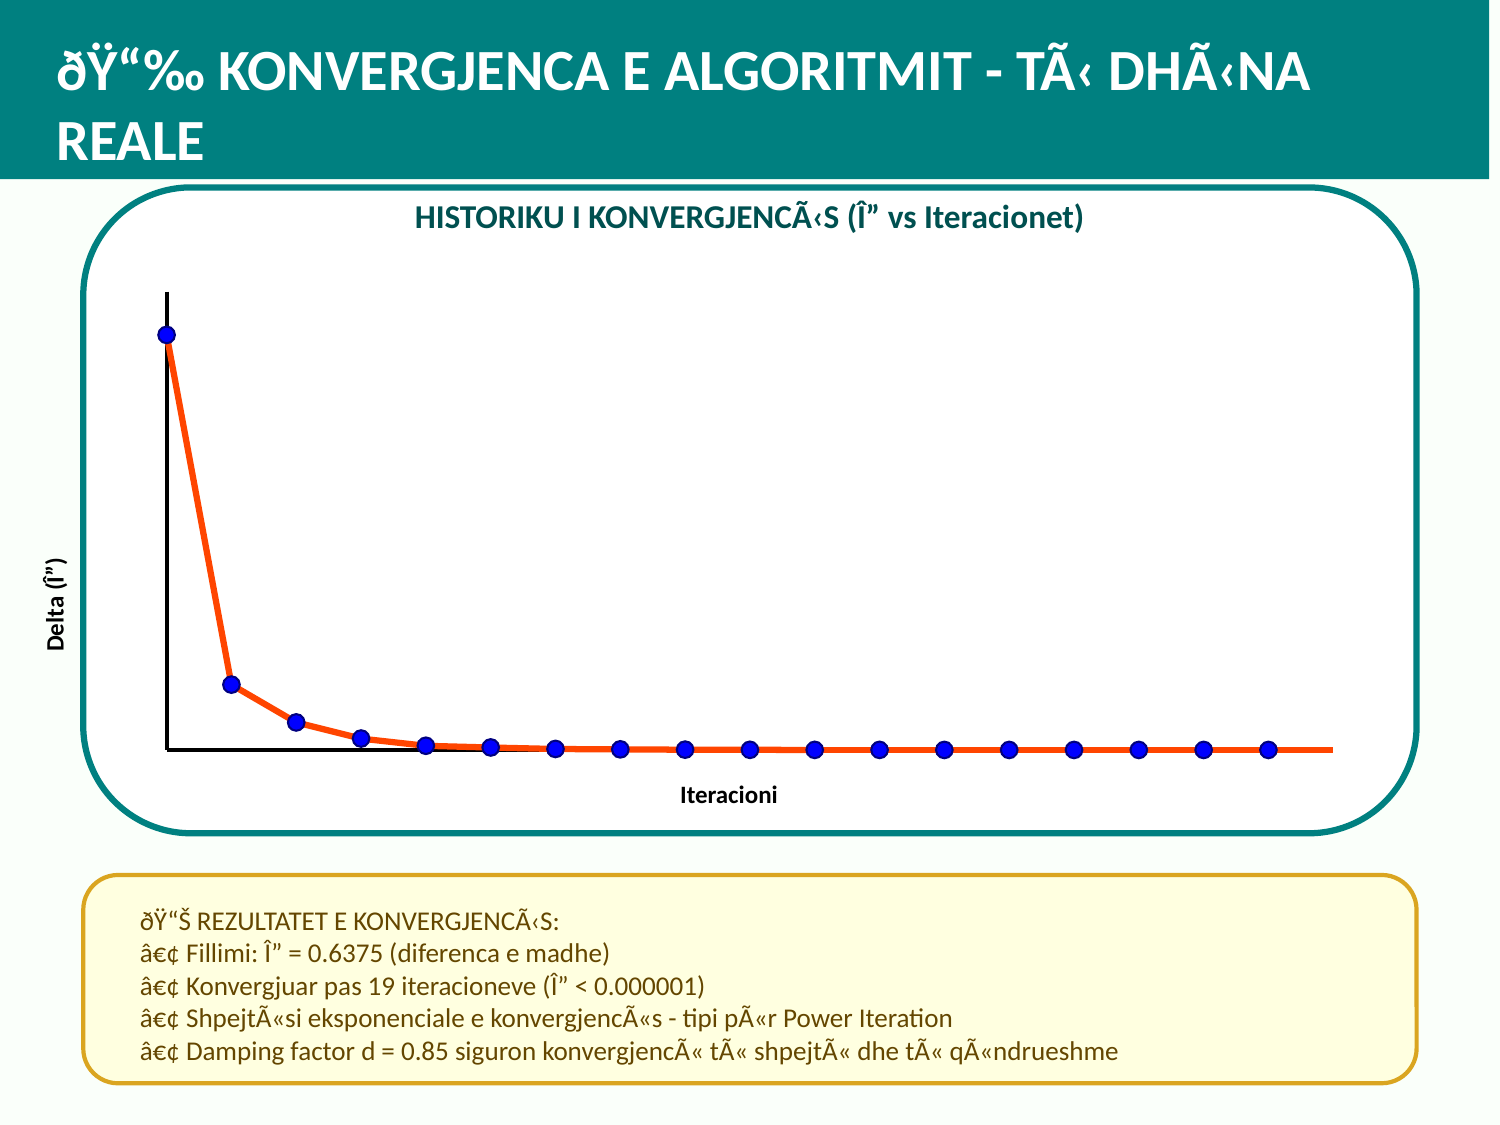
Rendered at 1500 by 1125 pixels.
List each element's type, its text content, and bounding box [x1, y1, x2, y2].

text_box [420, 736, 436, 745]
text_box ðŸ“‰ KONVERGJENCA E ALGORITMIT - TÃ‹ DHÃ‹NA REALE [41, 24, 1459, 180]
text_box Delta (Î”) [31, 458, 92, 667]
text_box [167, 325, 176, 334]
text_box Iteracioni [624, 770, 834, 816]
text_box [296, 722, 362, 739]
text_box [740, 751, 760, 760]
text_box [166, 334, 232, 685]
text_box [805, 751, 824, 760]
text_box [1000, 751, 1019, 760]
text_box [1194, 751, 1213, 760]
text_box ðŸ“Š REZULTATET E KONVERGJENCÃ‹S: â€¢ Fillimi: Î” = 0.6375 (diferenca e madhe) â€¢ Konvergjuar pas 19 iteracioneve (Î” < 0.000001) â€¢ ShpejtÃ«si eksponenciale e konvergjencÃ«s - tipi pÃ«r Power Iteration â€¢ Damping factor d = 0.85 siguron konvergjencÃ« tÃ« shpejtÃ« dhe tÃ« qÃ«ndrueshme [125, 895, 1375, 1073]
text_box [351, 739, 367, 748]
text_box [1129, 751, 1148, 760]
text_box [82, 208, 1418, 835]
text_box [222, 685, 231, 694]
text_box [1000, 740, 1019, 749]
text_box [546, 751, 565, 759]
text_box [361, 738, 426, 746]
text_box [362, 729, 371, 738]
text_box [1194, 740, 1213, 749]
text_box [935, 740, 954, 749]
text_box [870, 740, 889, 749]
text_box [481, 738, 500, 747]
text_box [482, 751, 500, 757]
text_box [740, 740, 760, 749]
text_box [546, 739, 565, 748]
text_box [231, 684, 297, 723]
text_box [1259, 751, 1278, 760]
text_box [286, 723, 296, 732]
text_box [676, 751, 695, 760]
text_box [611, 739, 630, 749]
text_box [805, 740, 824, 749]
text_box [232, 675, 241, 684]
text_box [1064, 751, 1084, 760]
text_box [1129, 740, 1148, 749]
text_box [0, 0, 1490, 180]
text_box [157, 325, 166, 345]
text_box [82, 873, 1418, 1085]
text_box [611, 751, 630, 759]
text_box HISTORIKU I KONVERGJENCÃ‹S (Î” vs Iteracionet) [125, 187, 1375, 243]
text_box [935, 751, 954, 760]
text_box [418, 751, 434, 756]
text_box [870, 751, 889, 760]
text_box [1064, 740, 1084, 749]
text_box [675, 740, 695, 749]
text_box [1259, 740, 1278, 749]
text_box [297, 713, 306, 722]
